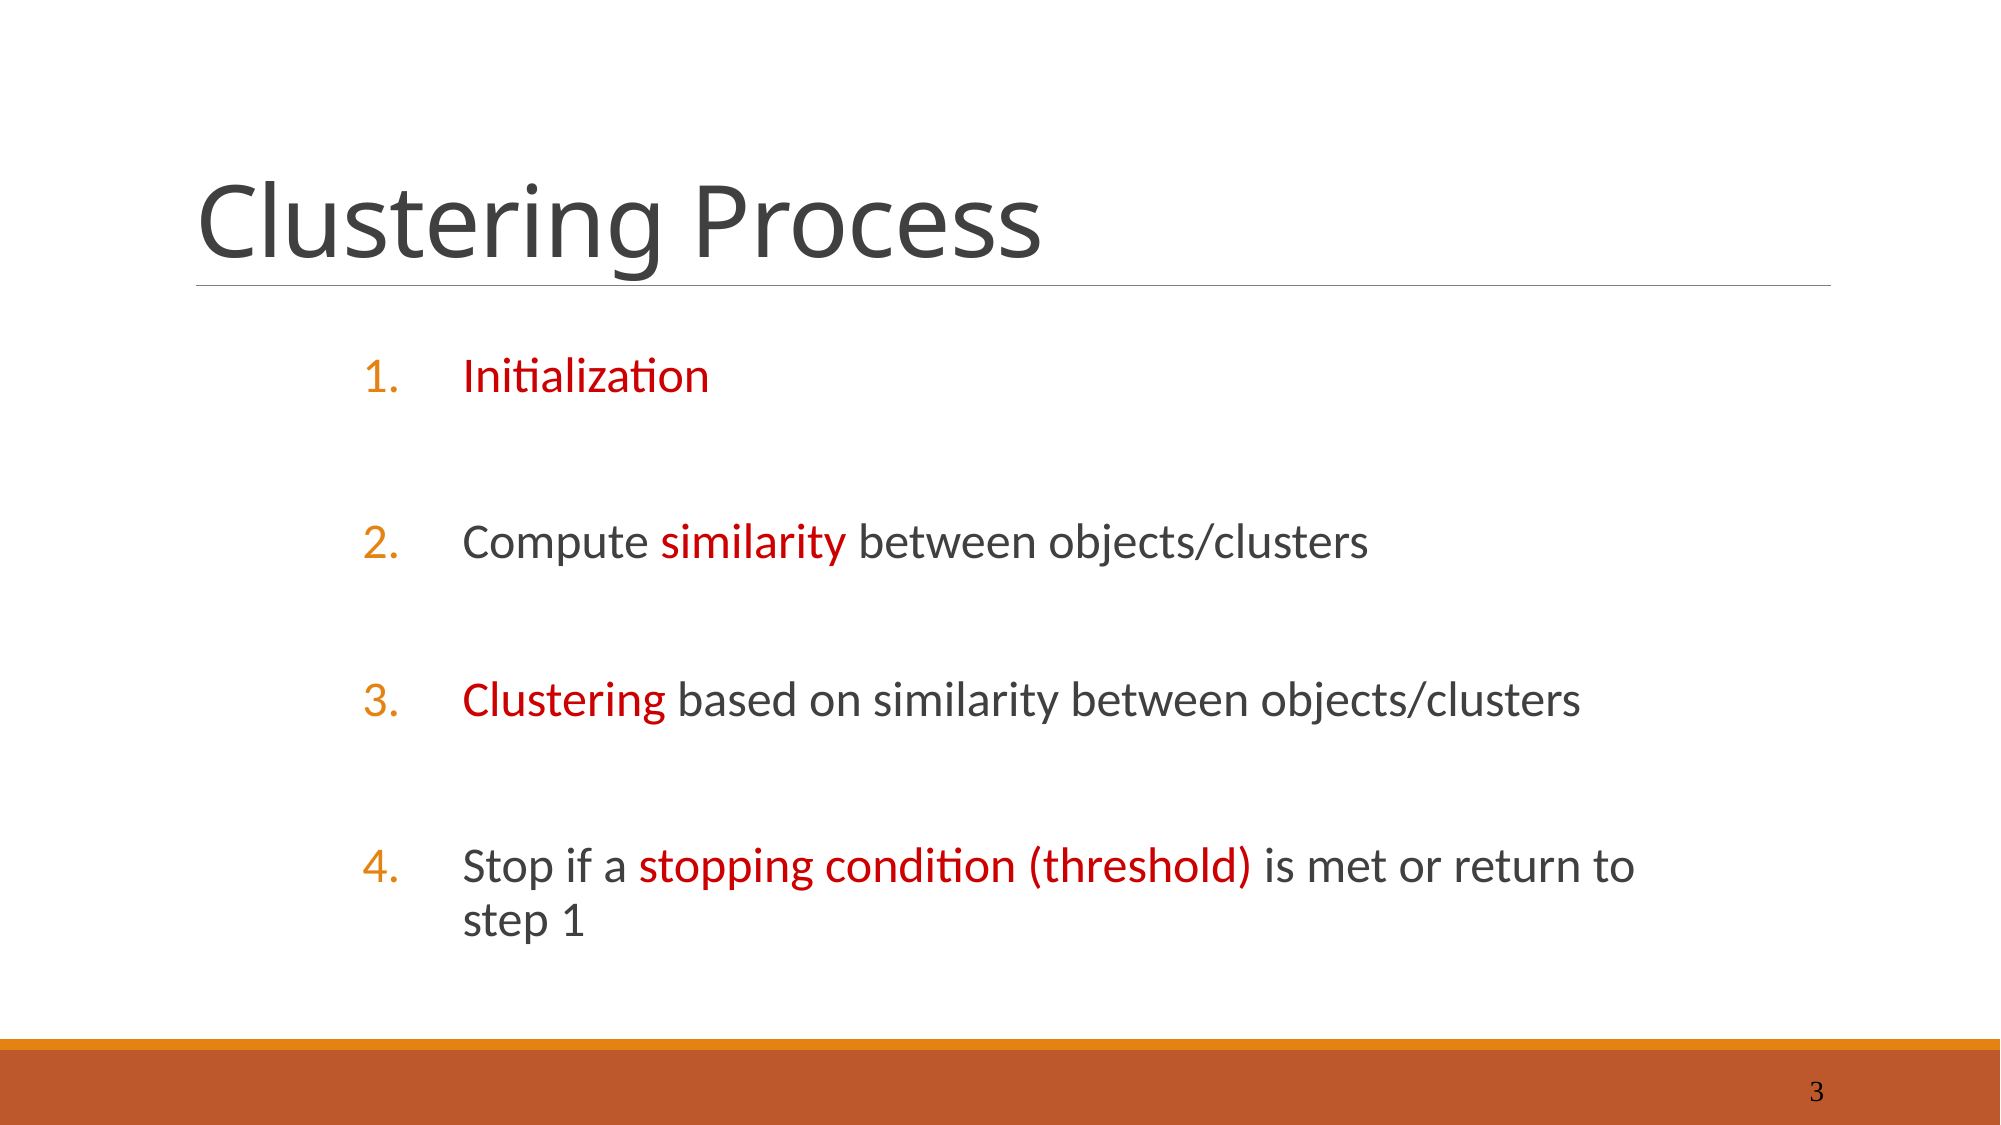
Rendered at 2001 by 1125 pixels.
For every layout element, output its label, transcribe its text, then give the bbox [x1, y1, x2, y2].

list Initialization Compute similarity between objects/clusters Clustering based on similarity between objects/clusters Stop if a stopping condition (threshold) is met or return to step 1 [362, 341, 1638, 1000]
slide_number 3 [1624, 1059, 1840, 1120]
title Clustering Process [180, 47, 1830, 285]
